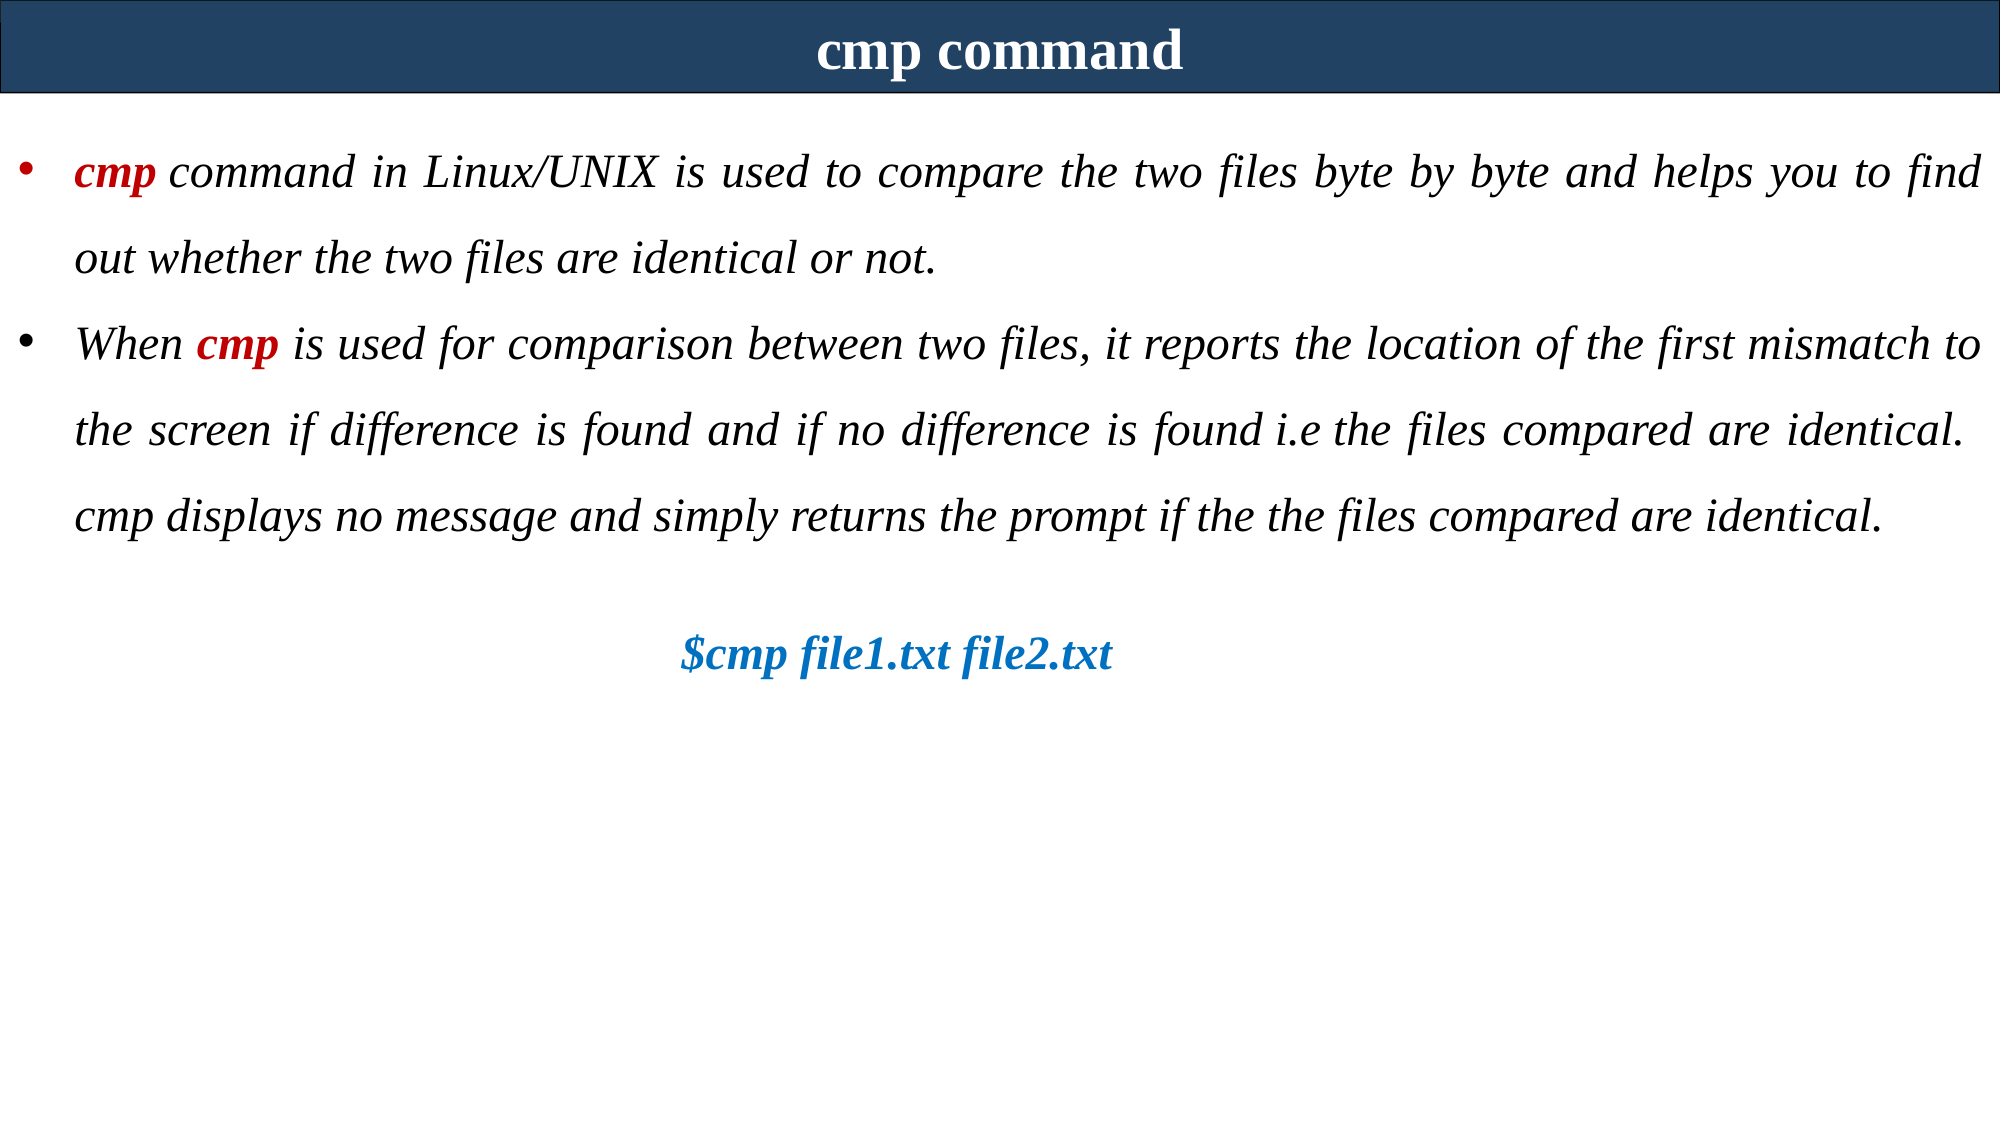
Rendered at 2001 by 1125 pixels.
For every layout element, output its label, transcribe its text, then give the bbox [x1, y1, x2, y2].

text_box $cmp file1.txt file2.txt [666, 613, 1293, 687]
text_box cmp command in Linux/UNIX is used to compare the two files byte by byte and helps you to find out whether the two files are identical or not. When cmp is used for comparison between two files, it reports the location of the first mismatch to the screen if difference is found and if no difference is found i.e the files compared are identical. cmp displays no message and simply returns the prompt if the the files compared are identical. [3, 103, 2000, 549]
text_box cmp command [0, 0, 2000, 93]
